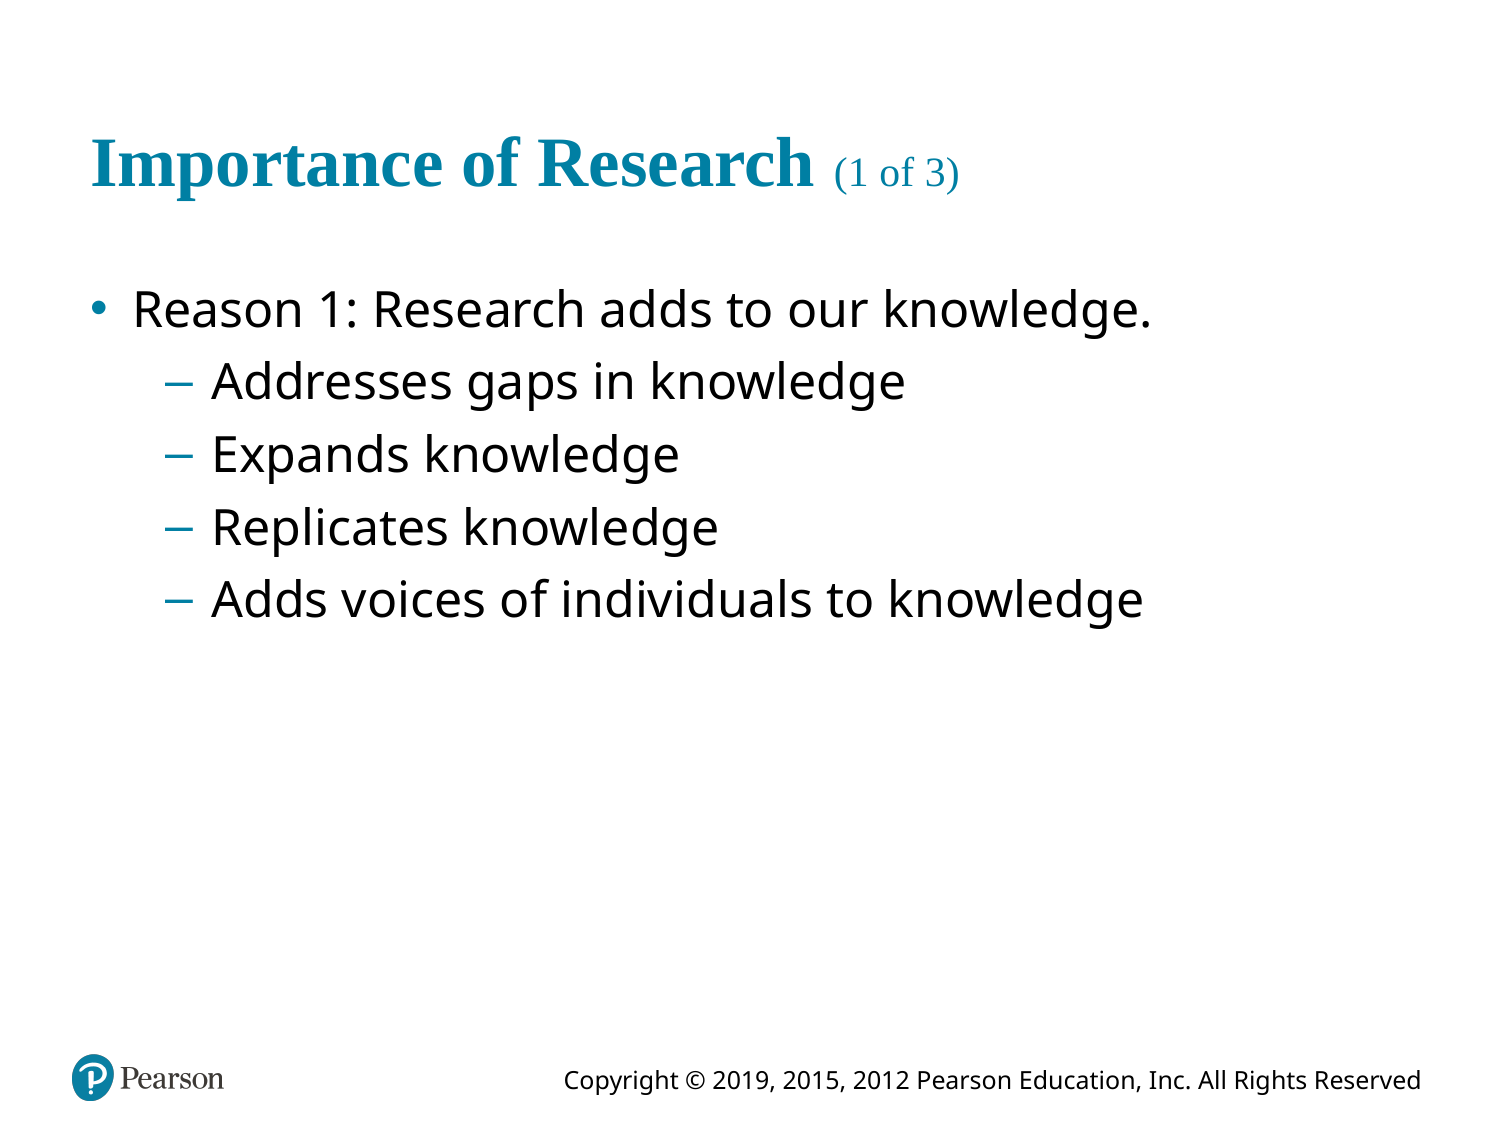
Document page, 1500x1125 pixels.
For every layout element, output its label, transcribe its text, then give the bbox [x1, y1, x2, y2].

picture [72, 1087, 83, 1101]
title Importance of Research (1 of 3) [75, 35, 1425, 216]
picture [98, 1054, 224, 1101]
picture [72, 1054, 88, 1070]
picture [80, 1063, 106, 1088]
list Reason 1: Research adds to our knowledge. Addresses gaps in knowledge Expands knowledge Replicates knowledge Adds voices of individuals to knowledge [75, 262, 1425, 1005]
